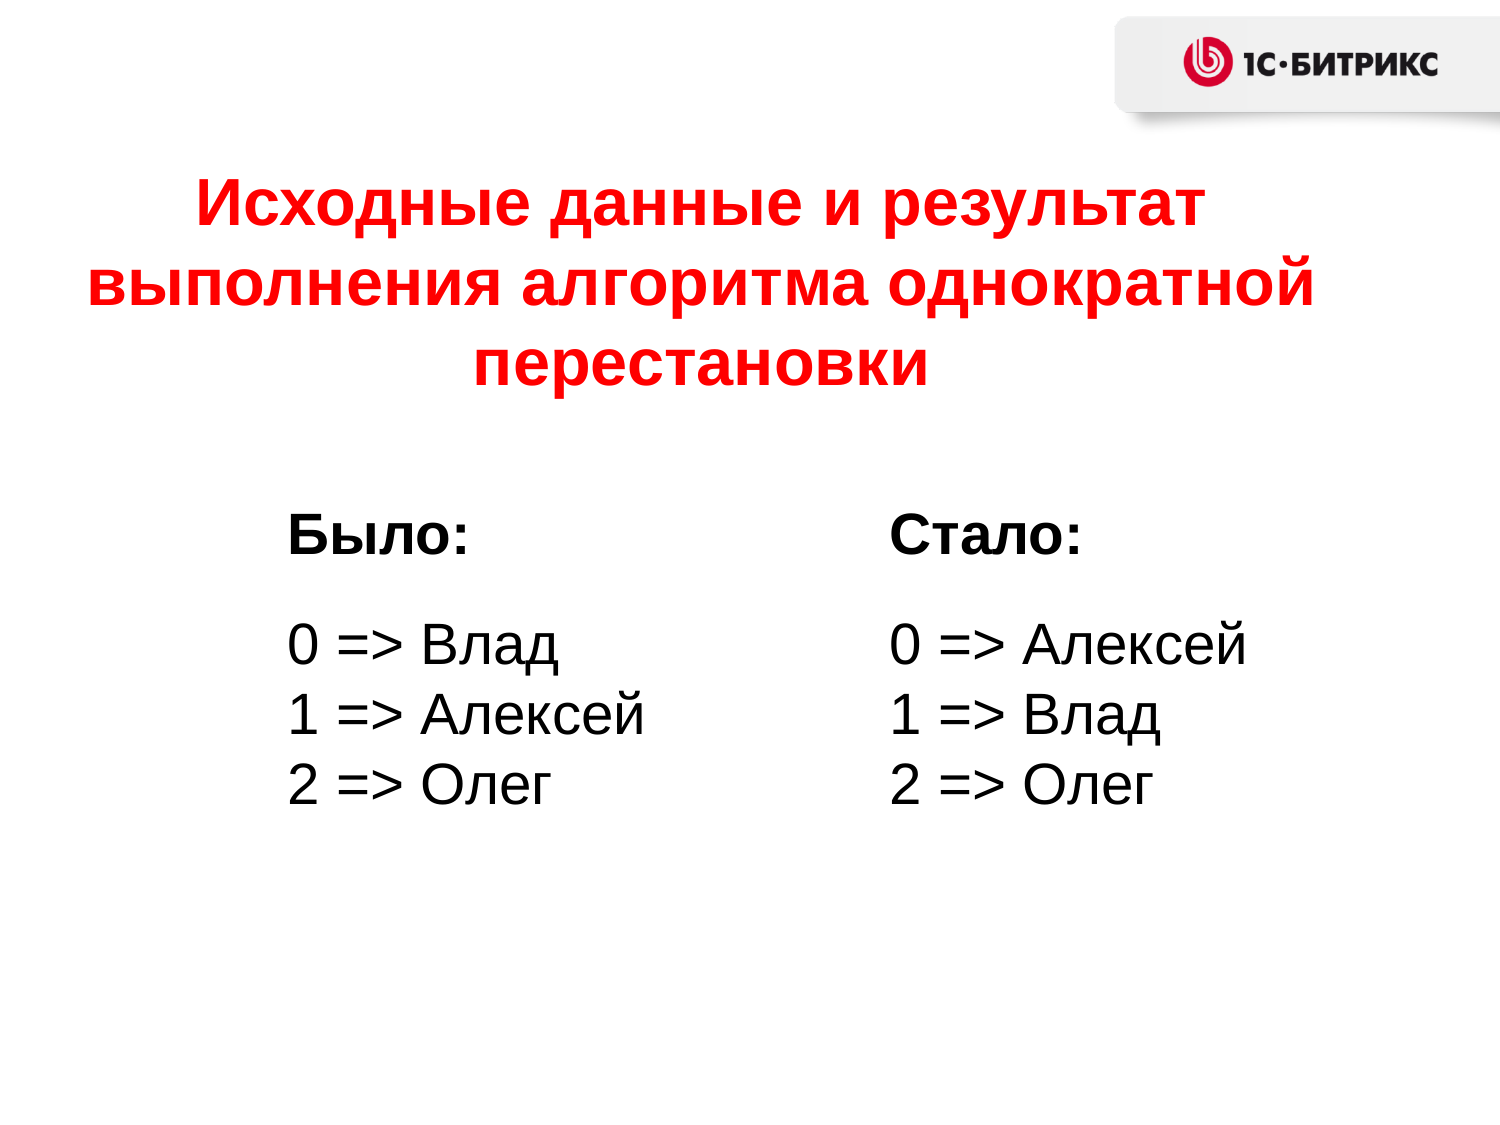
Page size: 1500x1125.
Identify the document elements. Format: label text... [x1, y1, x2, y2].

text_box Было: 0 => Влад 1 => Алексей 2 => Олег [273, 488, 702, 886]
text_box Исходные данные и результат выполнения алгоритма однократной перестановки [20, 150, 1383, 427]
picture [1099, 0, 1500, 141]
text_box Стало: 0 => Алексей 1 => Влад 2 => Олег [874, 488, 1303, 868]
